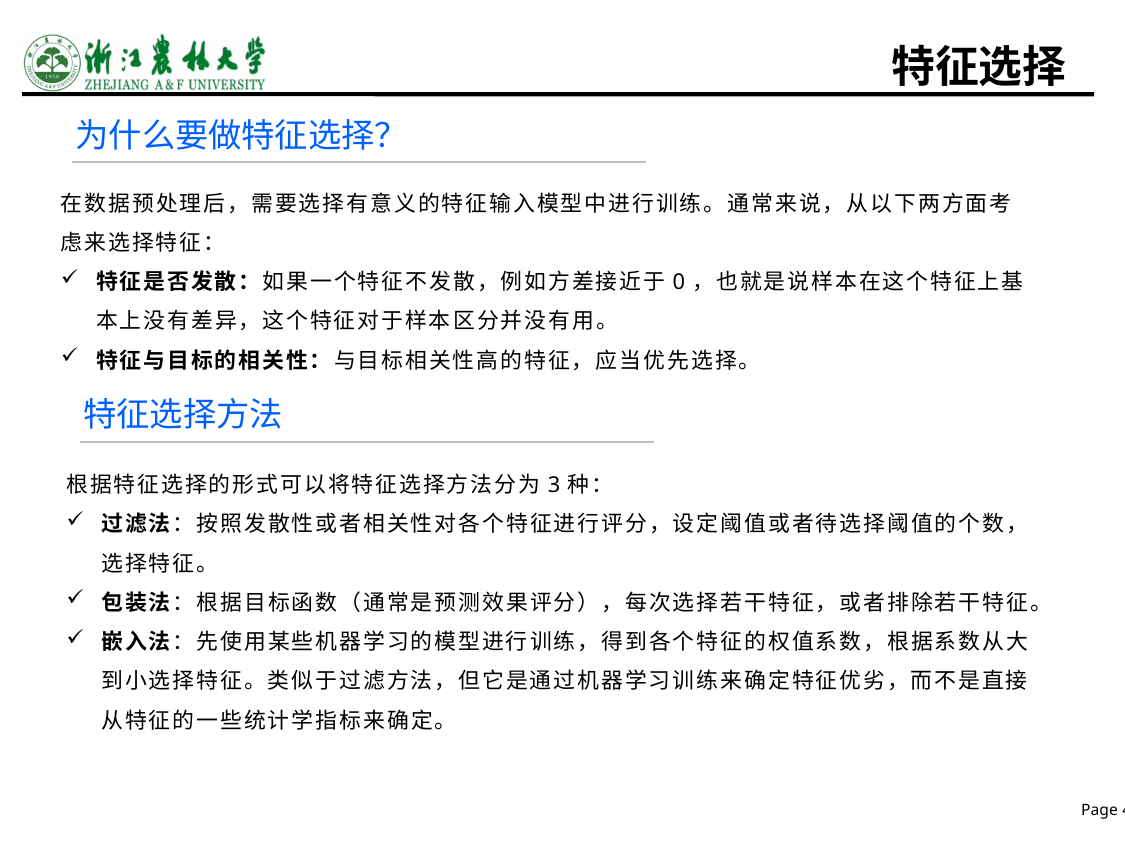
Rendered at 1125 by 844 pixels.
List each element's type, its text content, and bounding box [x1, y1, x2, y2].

title 特征选择 [68, 31, 1081, 172]
text_box 在数据预处理后，需要选择有意义的特征输入模型中进行训练。通常来说，从以下两方面考虑来选择特征： 特征是否发散：如果一个特征不发散，例如方差接近于0，也就是说样本在这个特征上基本上没有差异，这个特征对于样本区分并没有用。 特征与目标的相关性：与目标相关性高的特征，应当优先选择。 [60, 175, 1027, 339]
picture [22, 32, 68, 92]
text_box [68, 386, 688, 443]
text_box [60, 106, 680, 163]
text_box 根据特征选择的形式可以将特征选择方法分为3种： 过滤法：按照发散性或者相关性对各个特征进行评分，设定阈值或者待选择阈值的个数，选择特征。 包装法：根据目标函数（通常是预测效果评分），每次选择若干特征，或者排除若干特征。 嵌入法：先使用某些机器学习的模型进行训练，得到各个特征的权值系数，根据系数从大到小选择特征。类似于过滤方法，但它是通过机器学习训练来确定特征优劣，而不是直接从特征的一些统计学指标来确定。 [66, 457, 1047, 777]
